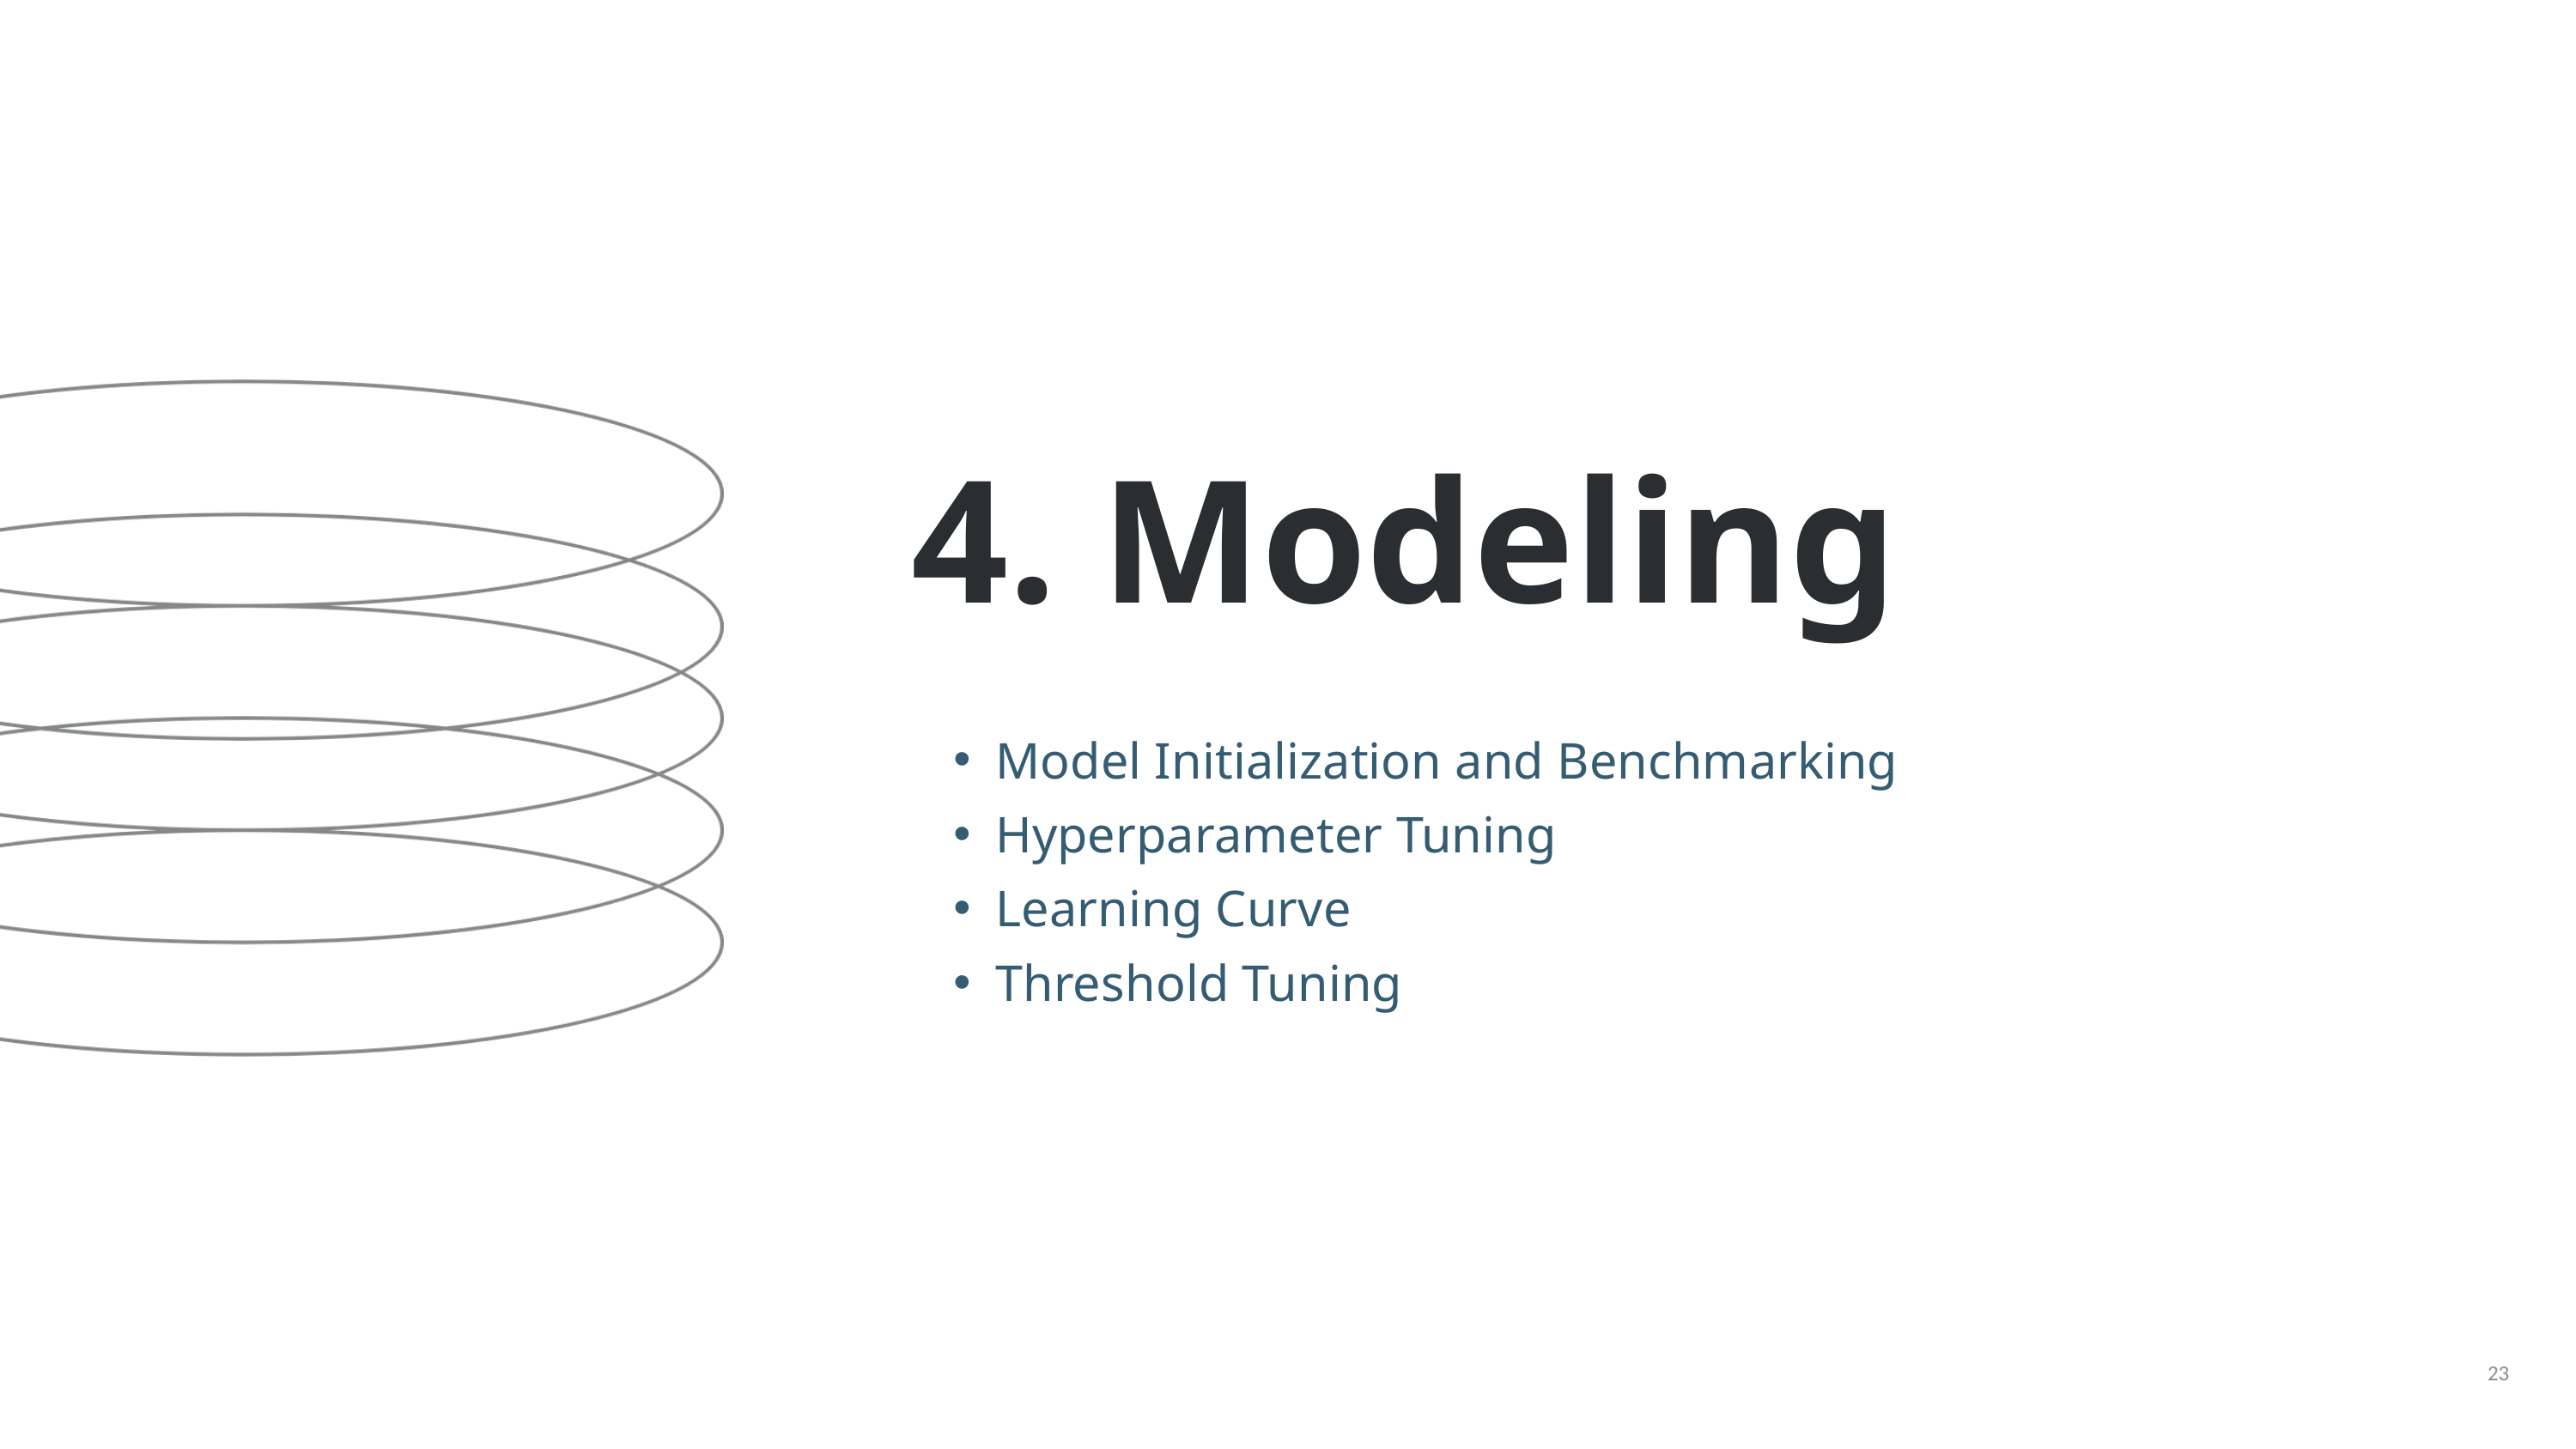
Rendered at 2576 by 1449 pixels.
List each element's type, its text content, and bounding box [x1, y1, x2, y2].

slide_number 23 [2221, 1346, 2523, 1398]
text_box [911, 432, 2387, 1004]
text_box [0, 379, 724, 1057]
